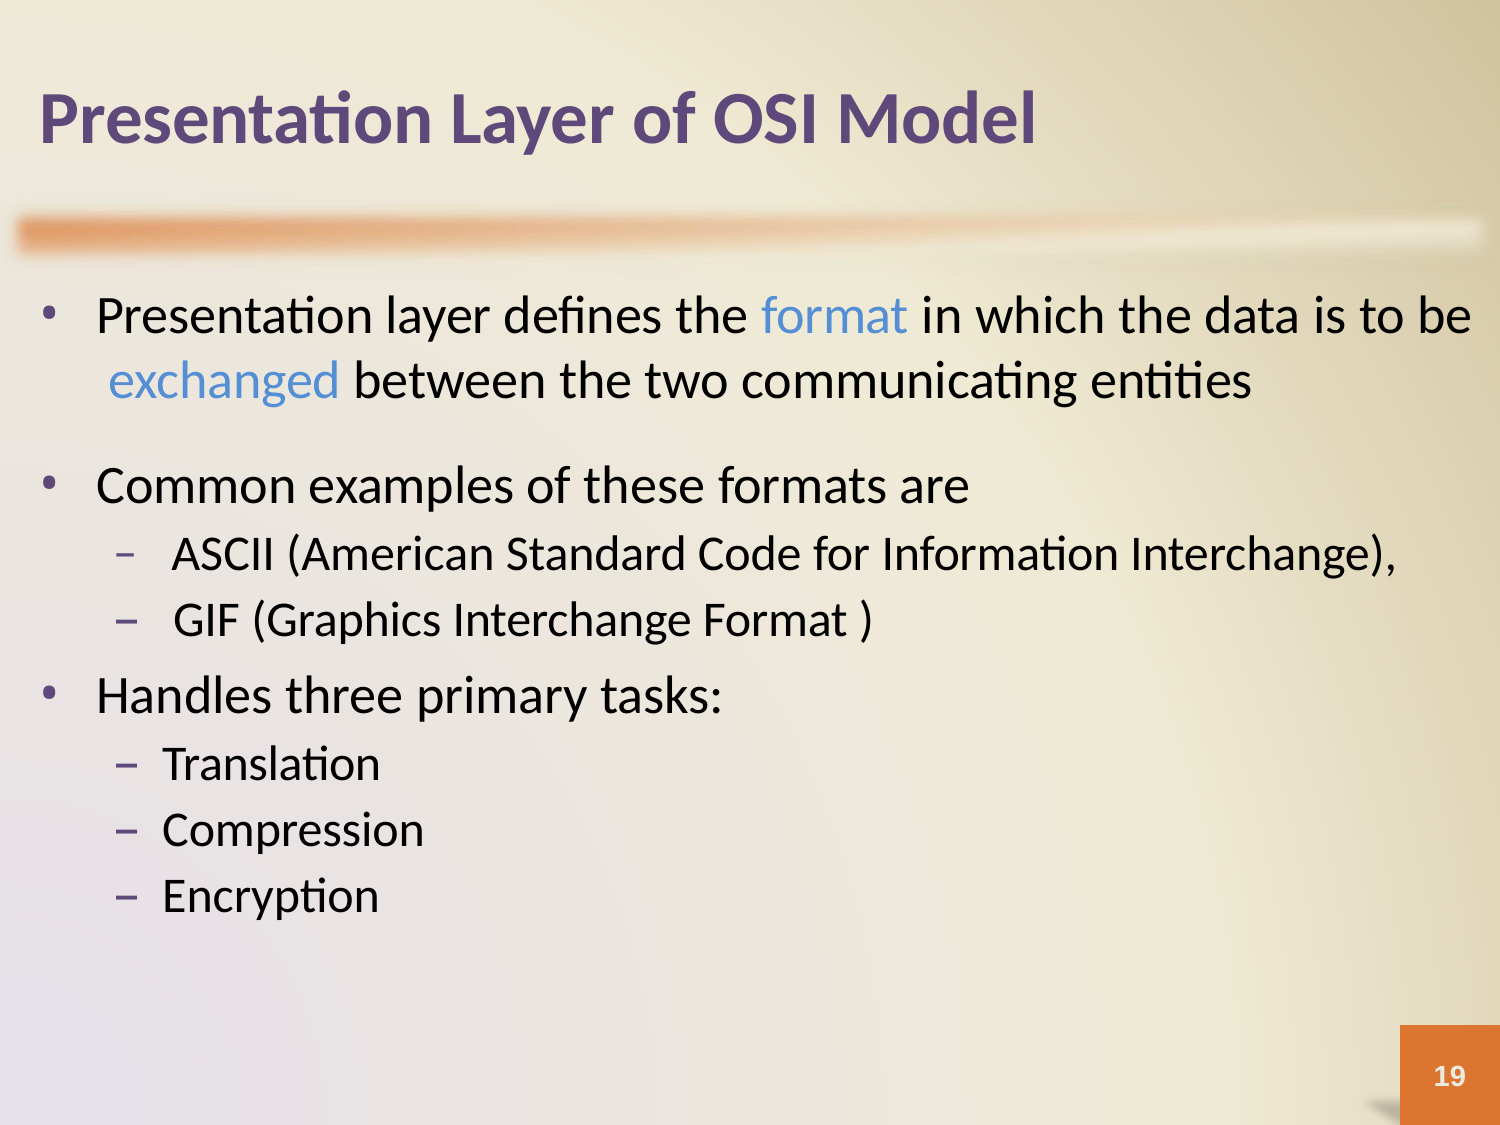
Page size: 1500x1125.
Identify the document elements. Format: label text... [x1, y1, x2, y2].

text_box Presentation layer defines the format in which the data is to be exchanged between the two communicating entities Common examples of these formats are ASCII (American Standard Code for Information Interchange), GIF (Graphics Interchange Format ) Handles three primary tasks: Translation Compression Encryption [37, 276, 1482, 923]
text_box 19 [1427, 1057, 1473, 1092]
title Presentation Layer of OSI Model [37, 66, 1046, 257]
picture [0, 0, 1500, 1125]
